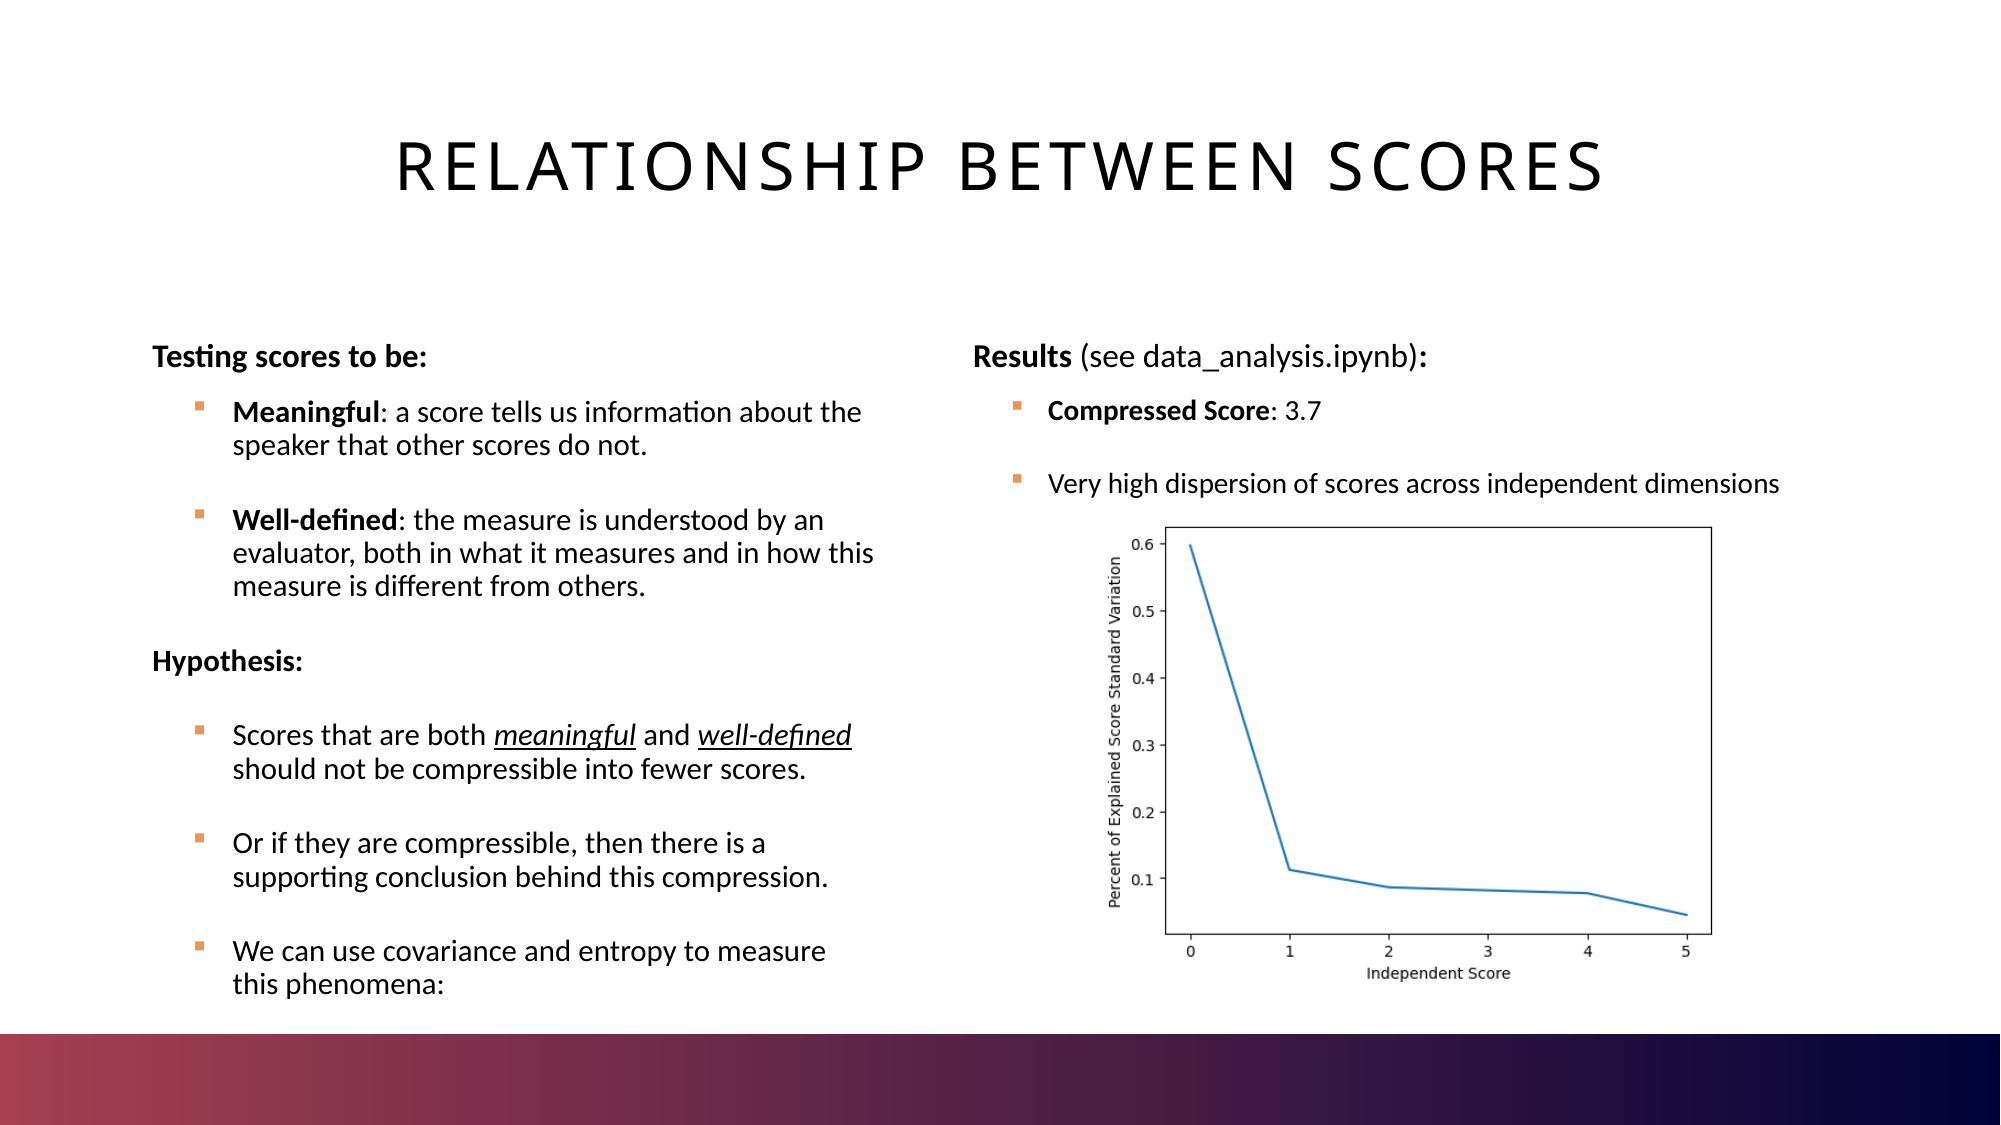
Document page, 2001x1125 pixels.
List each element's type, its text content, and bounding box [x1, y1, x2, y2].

text_box [0, 1033, 2000, 1125]
text_box Results (see data_analysis.ipynb): Compressed Score: 3.7 Very high dispersion of scores across independent dimensions [958, 331, 1863, 1010]
picture [1098, 516, 1723, 993]
title Relationship Between Scores [137, 60, 1863, 278]
